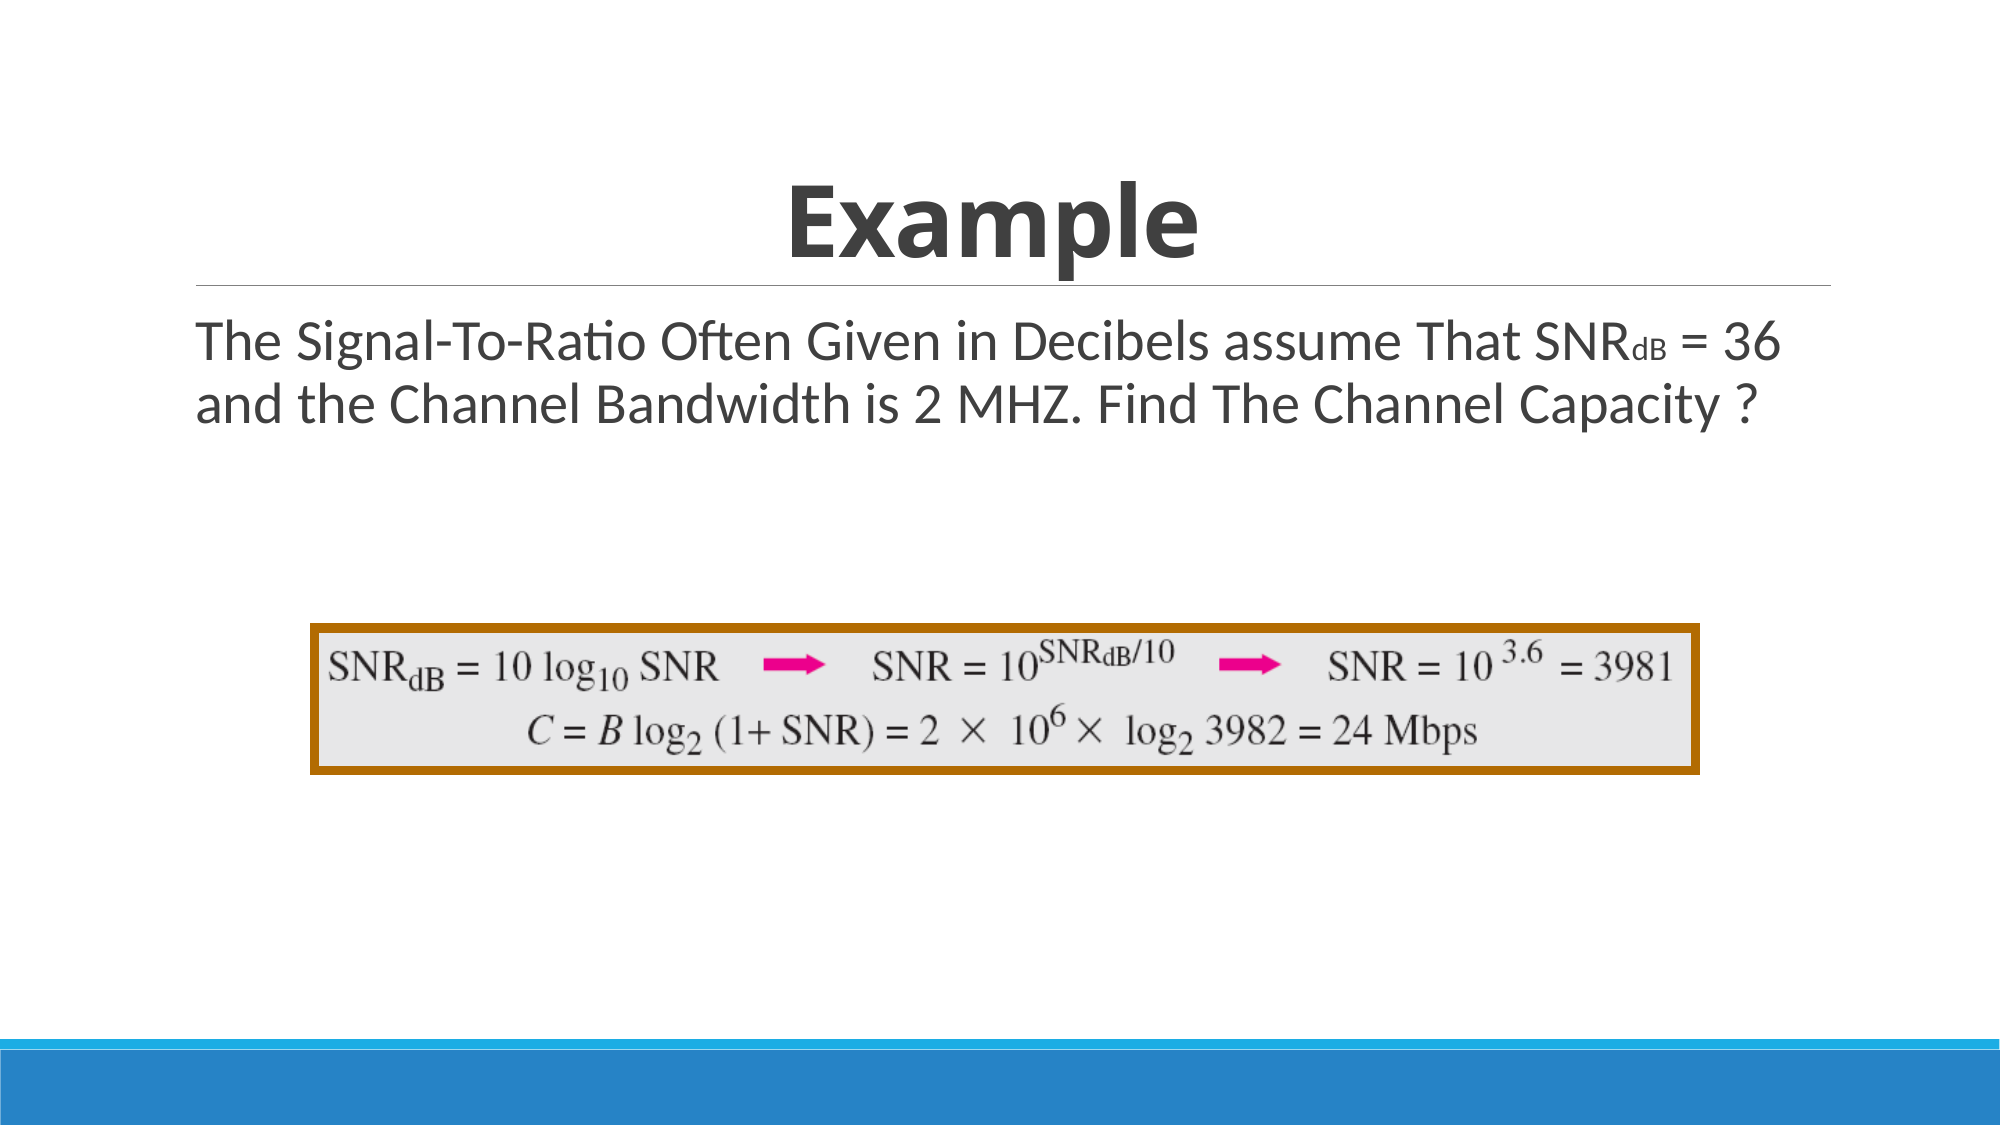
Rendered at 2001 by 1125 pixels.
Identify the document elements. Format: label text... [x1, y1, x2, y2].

title Example [180, 47, 1830, 285]
picture [318, 632, 1692, 767]
list The Signal-To-Ratio Often Given in Decibels assume That SNRdB = 36 and the Channel Bandwidth is 2 MHZ. Find The Channel Capacity ? [180, 302, 1830, 963]
